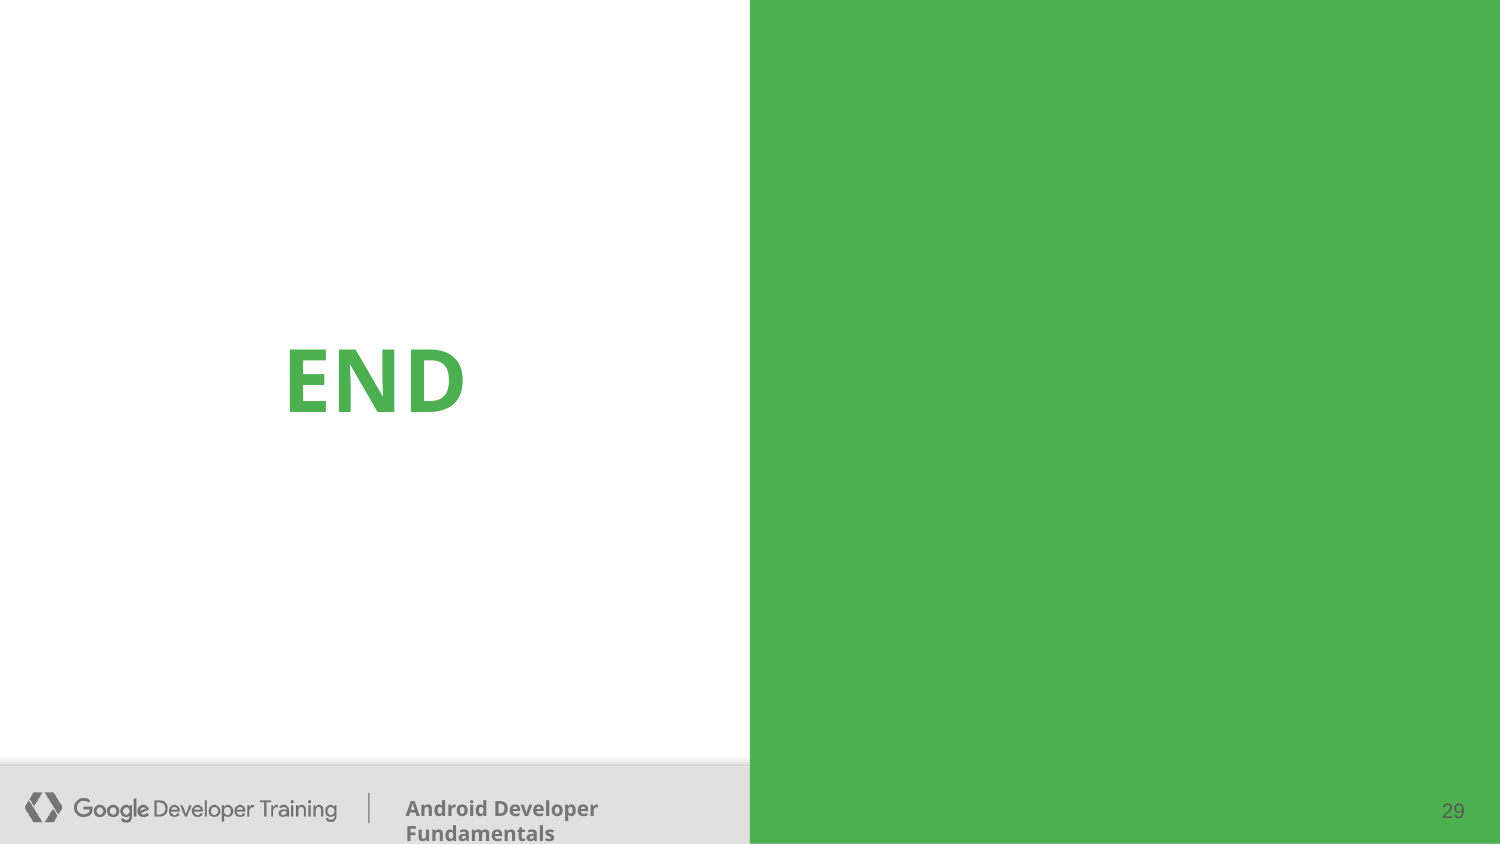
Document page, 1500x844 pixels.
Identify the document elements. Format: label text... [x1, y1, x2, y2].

slide_number ‹#› [1389, 777, 1480, 842]
title END [43, 202, 708, 446]
picture [0, 0, 749, 844]
